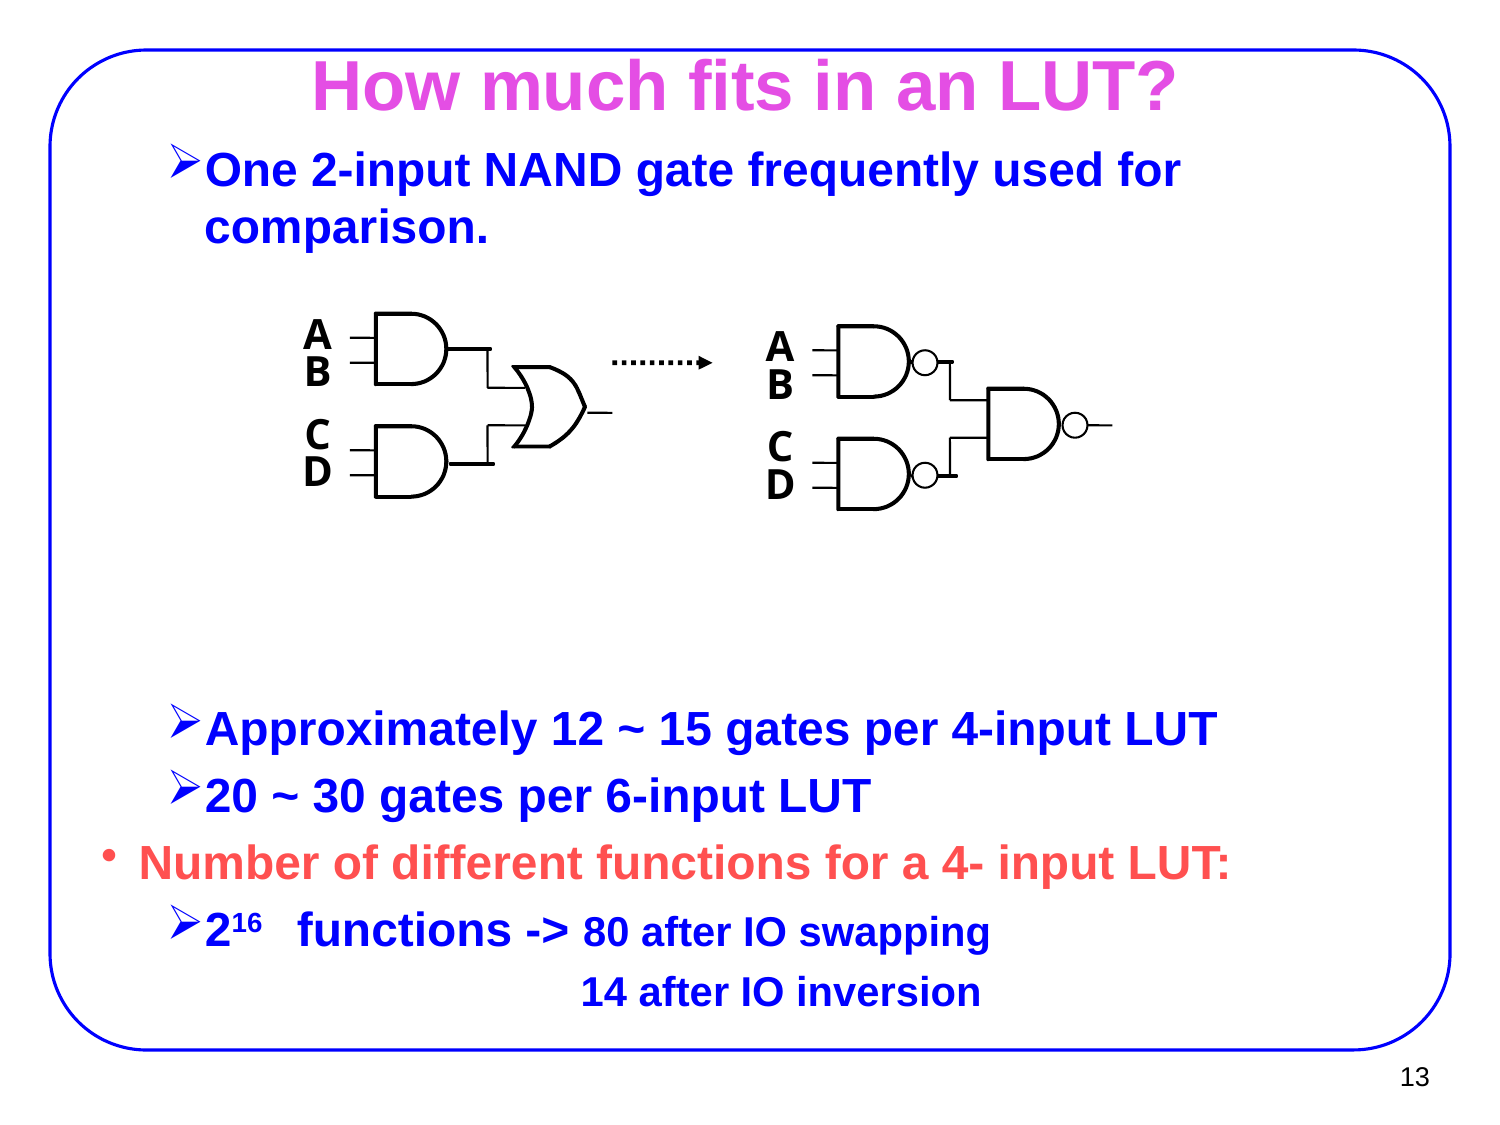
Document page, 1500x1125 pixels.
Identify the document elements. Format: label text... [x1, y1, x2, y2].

title How much fits in an LUT? [230, 51, 1262, 114]
text_box [698, 356, 713, 369]
list One 2-input NAND gate frequently used for comparison. Approximately 12 ~ 15 gates per 4-input LUT 20 ~ 30 gates per 6-input LUT Number of different functions for a 4- input LUT: 216 functions -> 80 after IO swapping 14 after IO inversion [76, 131, 1450, 1022]
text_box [749, 312, 1113, 516]
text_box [287, 299, 613, 504]
slide_number 13 [1351, 1047, 1444, 1104]
